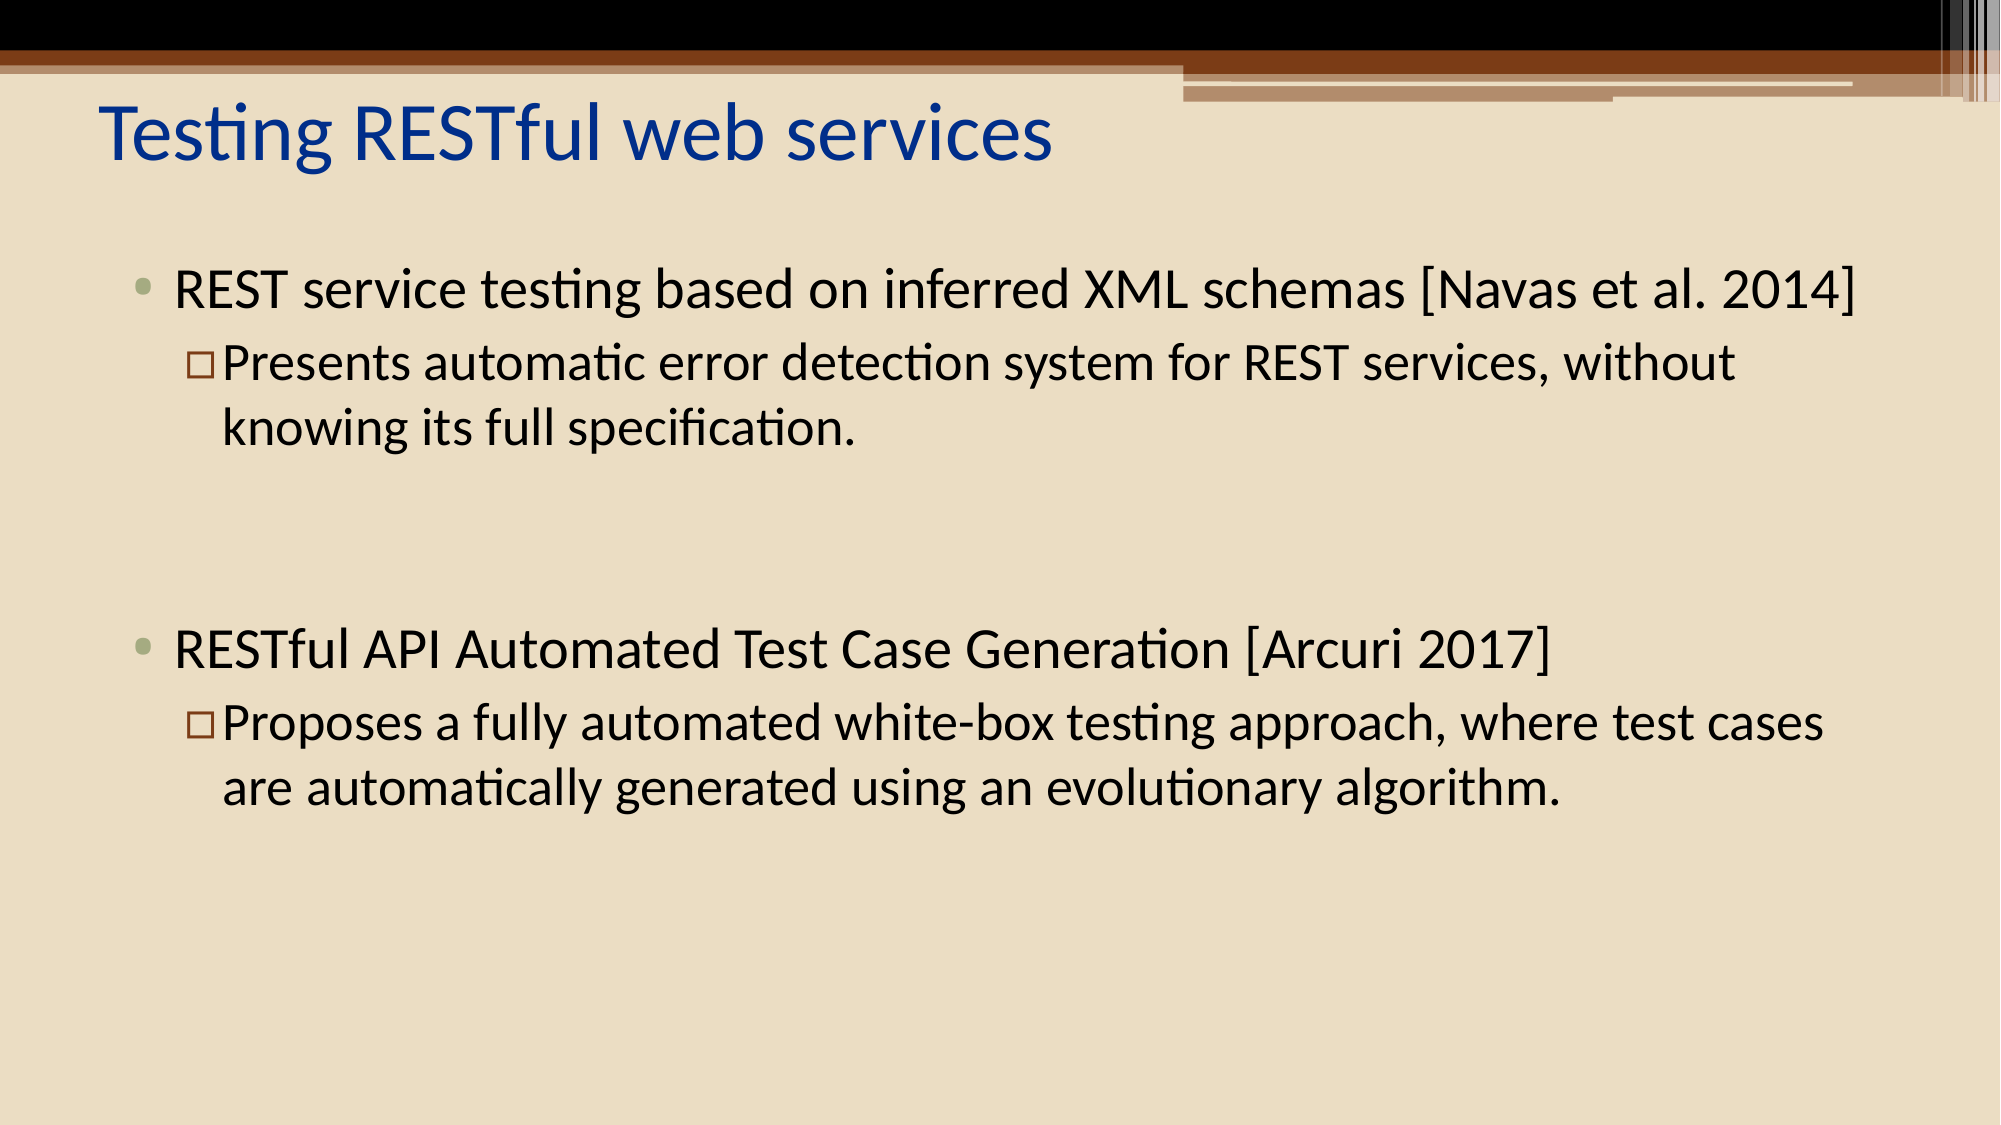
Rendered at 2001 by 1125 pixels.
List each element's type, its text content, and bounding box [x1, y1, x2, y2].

list REST service testing based on inferred XML schemas [Navas et al. 2014] Presents automatic error detection system for REST services, without knowing its full specification. RESTful API Automated Test Case Generation [Arcuri 2017] Proposes a fully automated white-box testing approach, where test cases are automatically generated using an evolutionary algorithm. [99, 242, 1900, 1079]
title Testing RESTful web services [83, 40, 1884, 215]
